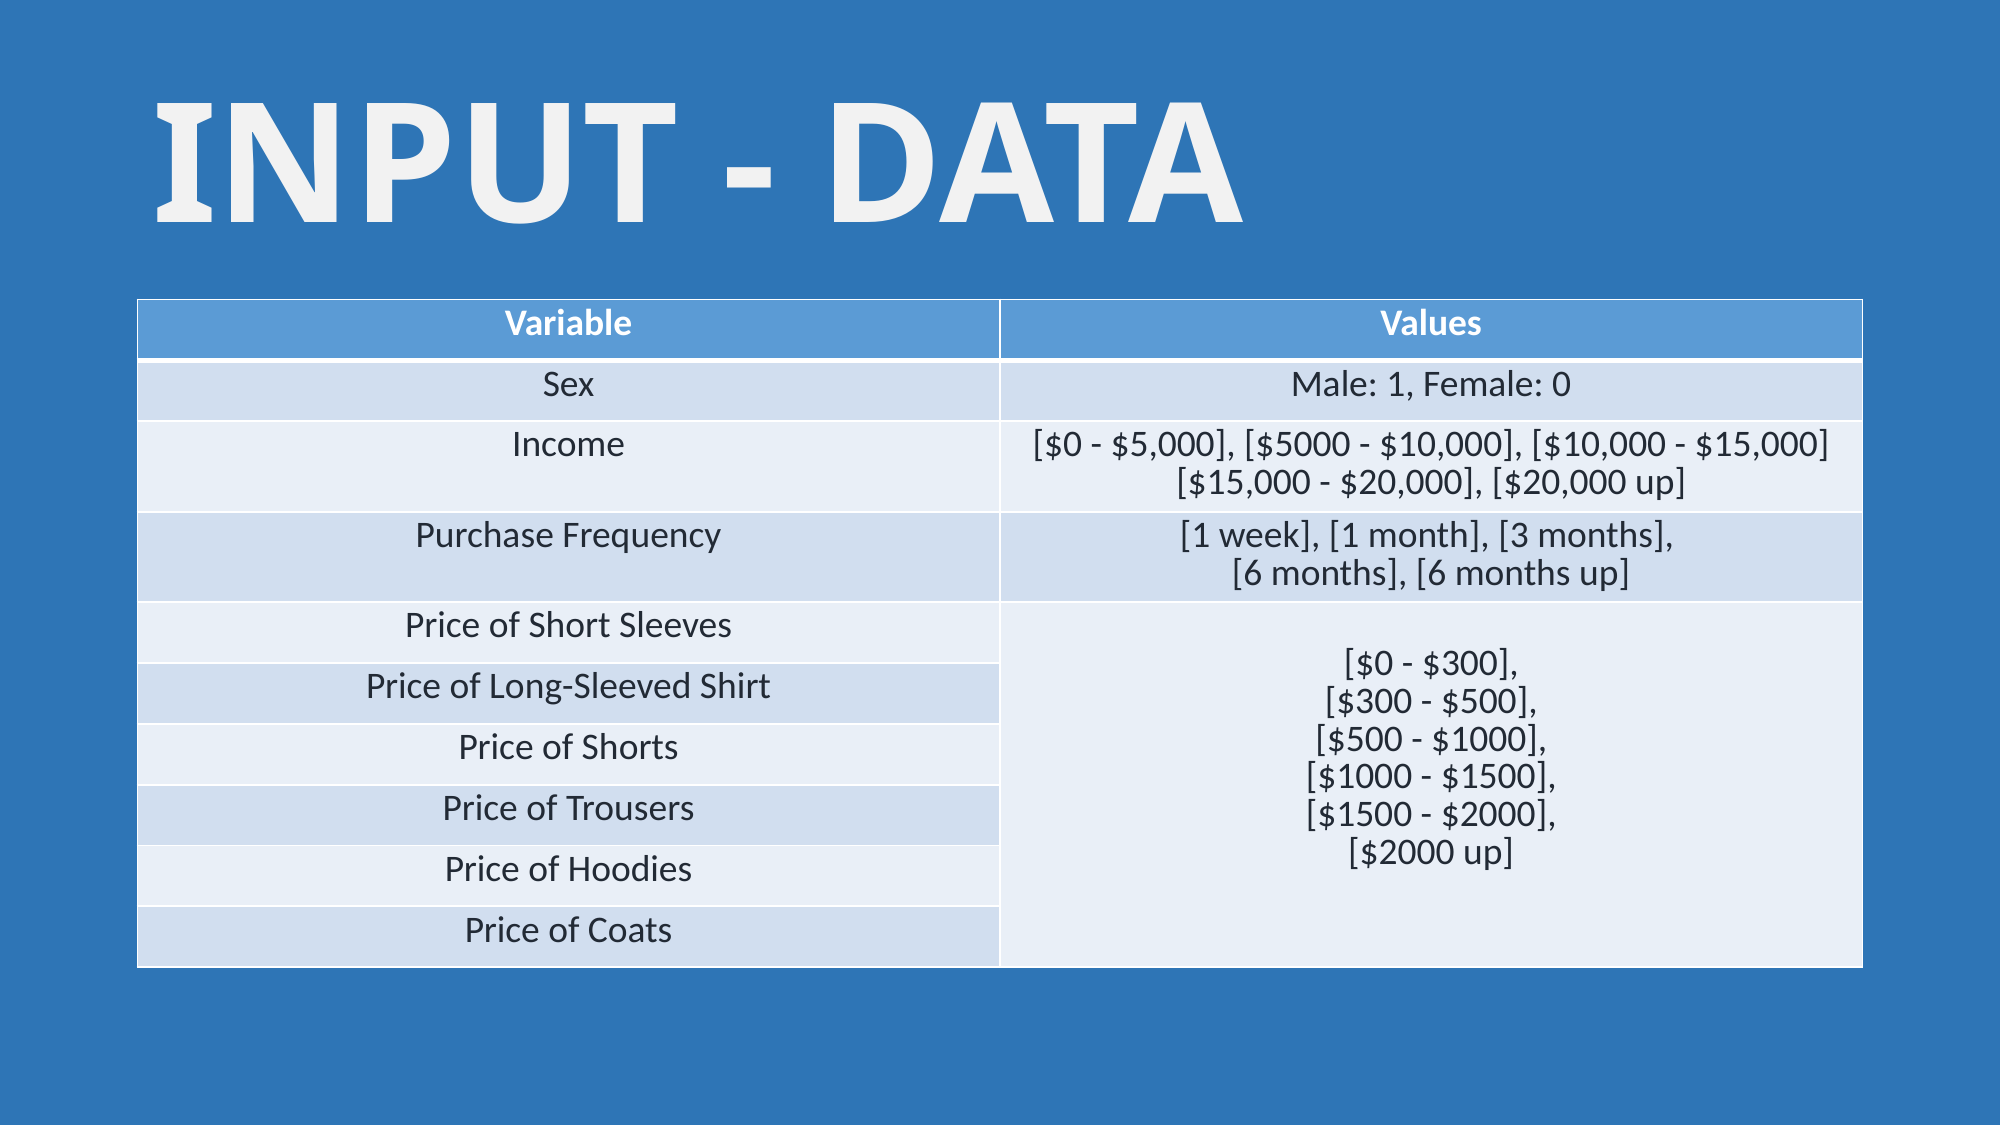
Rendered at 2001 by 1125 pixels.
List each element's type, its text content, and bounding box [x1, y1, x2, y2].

table_cell Price of Coats [138, 907, 999, 966]
table_cell [$0 - $5,000], [$5000 - $10,000], [$10,000 - $15,000] [$15,000 - $20,000], [$20,000 up] [1001, 422, 1862, 511]
table_header Values [1001, 300, 1862, 358]
table_cell Purchase Frequency [138, 513, 999, 601]
table_cell Price of Long-Sleeved Shirt [138, 664, 999, 723]
table_cell [1 week], [1 month], [3 months], [6 months], [6 months up] [1001, 513, 1862, 601]
table_cell Male: 1, Female: 0 [1001, 363, 1862, 420]
table_cell Price of Short Sleeves [138, 603, 999, 662]
table_cell Sex [138, 363, 999, 420]
table_header Variable [138, 300, 999, 358]
table_cell [$0 - $300], [$300 - $500], [$500 - $1000], [$1000 - $1500], [$1500 - $2000], [$2000 up] [1001, 603, 1862, 966]
table_cell Income [138, 422, 999, 511]
table_cell Price of Shorts [138, 725, 999, 784]
title INPUT - DATA [137, 59, 1863, 278]
table_cell Price of Hoodies [138, 846, 999, 905]
table_cell Price of Trousers [138, 786, 999, 845]
